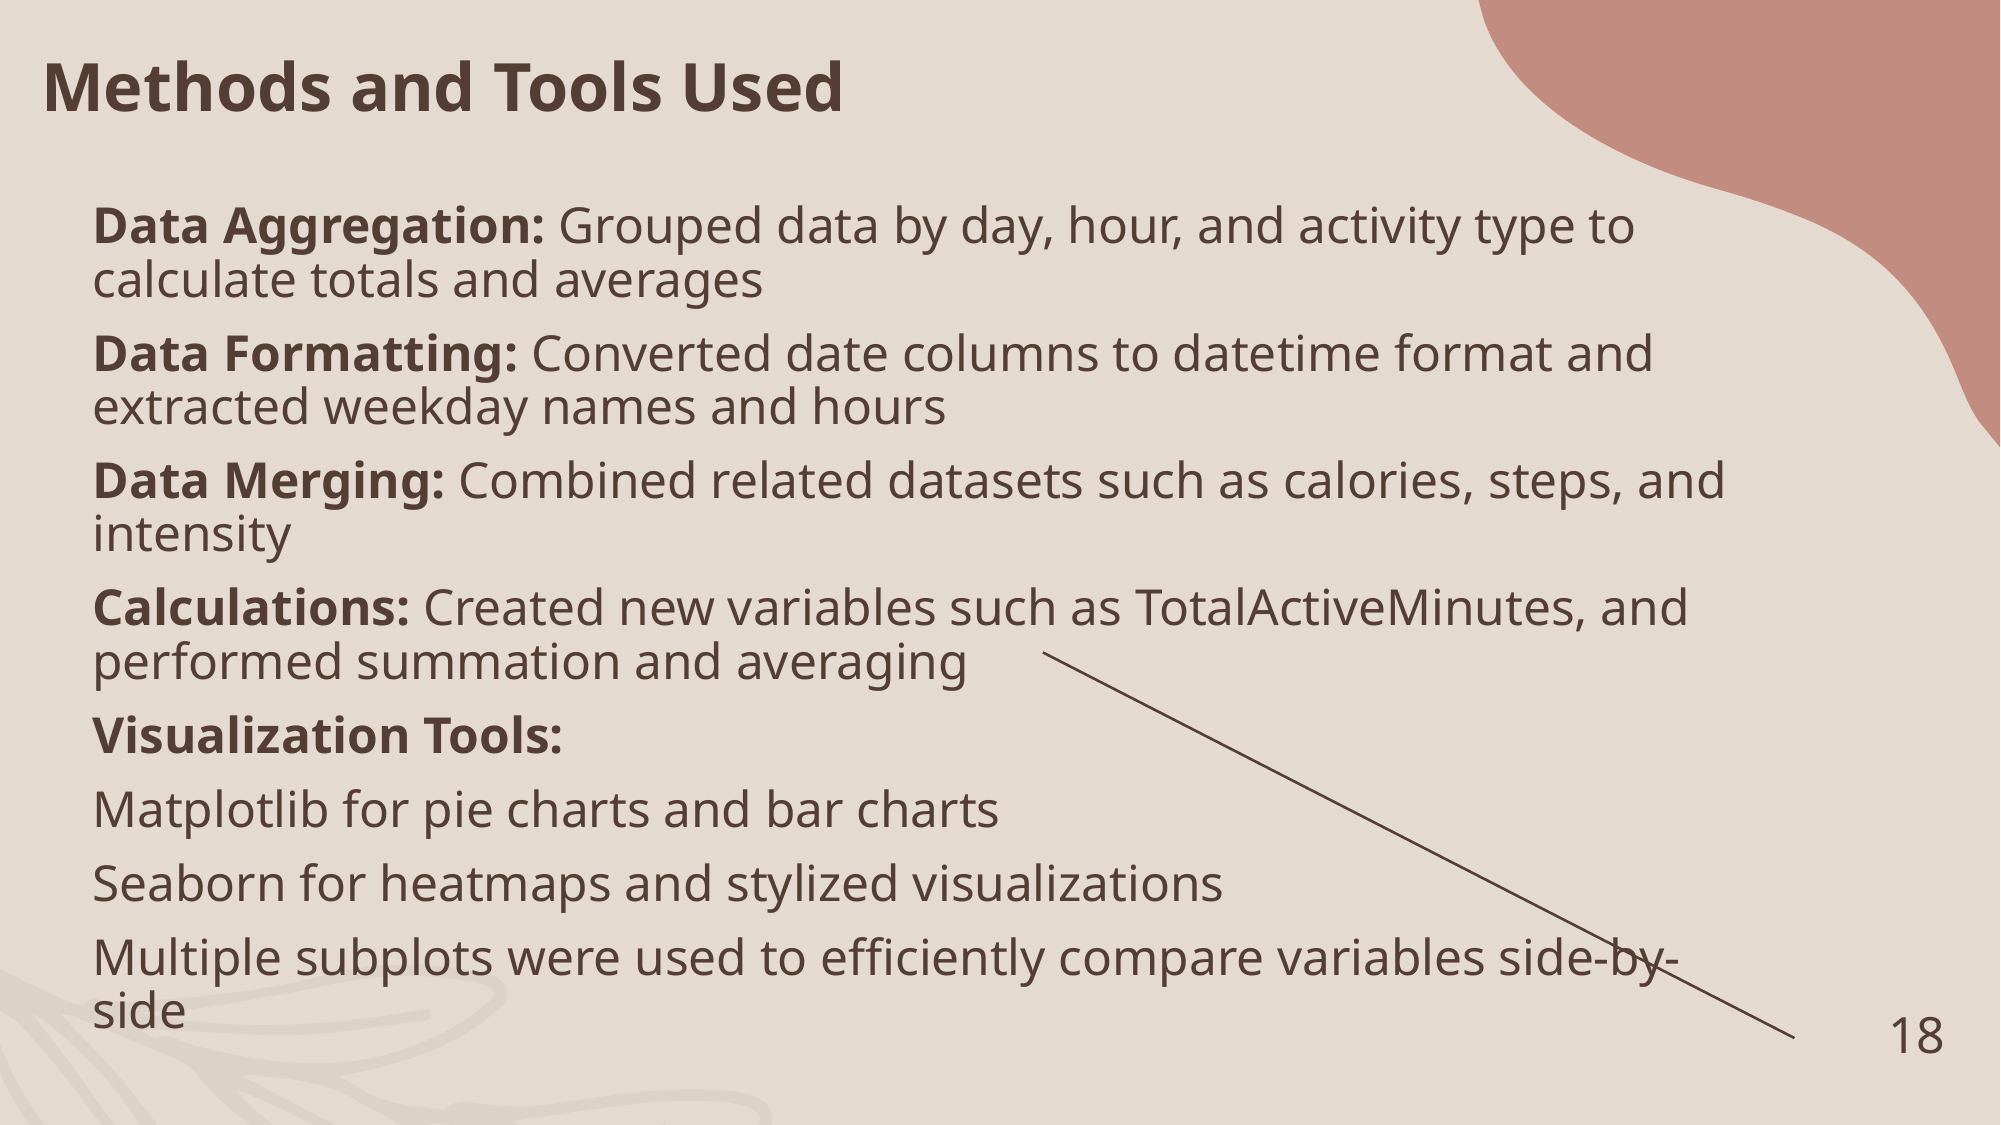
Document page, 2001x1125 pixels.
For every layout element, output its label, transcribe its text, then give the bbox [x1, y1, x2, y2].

slide_number 18 [1862, 964, 1971, 1112]
list Data Aggregation: Grouped data by day, hour, and activity type to calculate totals and averages Data Formatting: Converted date columns to datetime format and extracted weekday names and hours Data Merging: Combined related datasets such as calories, steps, and intensity Calculations: Created new variables such as TotalActiveMinutes, and performed summation and averaging Visualization Tools: Matplotlib for pie charts and bar charts Seaborn for heatmaps and stylized visualizations Multiple subplots were used to efficiently compare variables side-by-side [77, 193, 1791, 1054]
title Methods and Tools Used [26, 30, 1726, 134]
